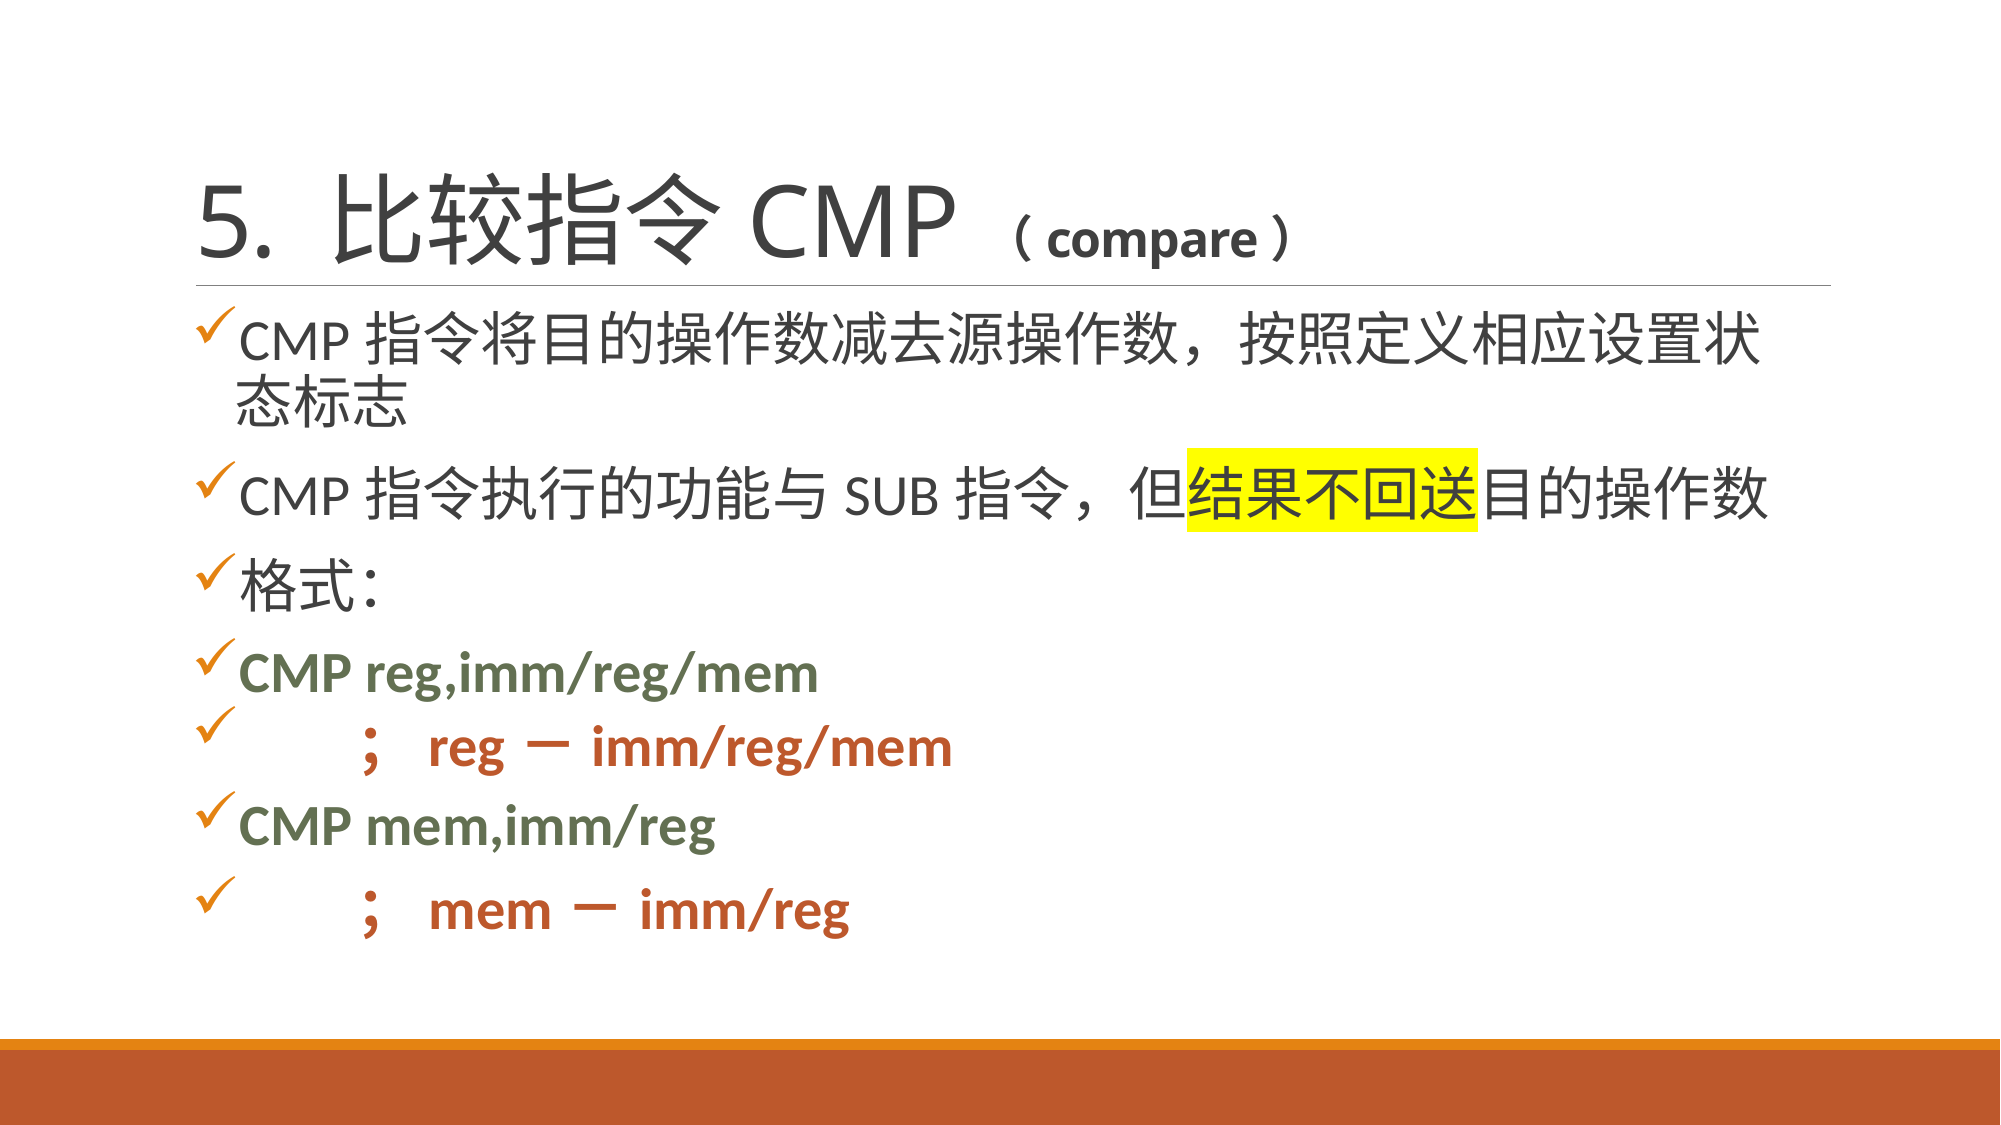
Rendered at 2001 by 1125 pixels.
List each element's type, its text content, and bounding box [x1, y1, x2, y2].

title 5. 比较指令CMP（compare） [180, 47, 1830, 285]
list CMP指令将目的操作数减去源操作数，按照定义相应设置状态标志 CMP指令执行的功能与SUB指令，但结果不回送目的操作数 格式： CMP reg,imm/reg/mem ；reg－imm/reg/mem CMP mem,imm/reg ；mem－imm/reg [191, 302, 1808, 1002]
